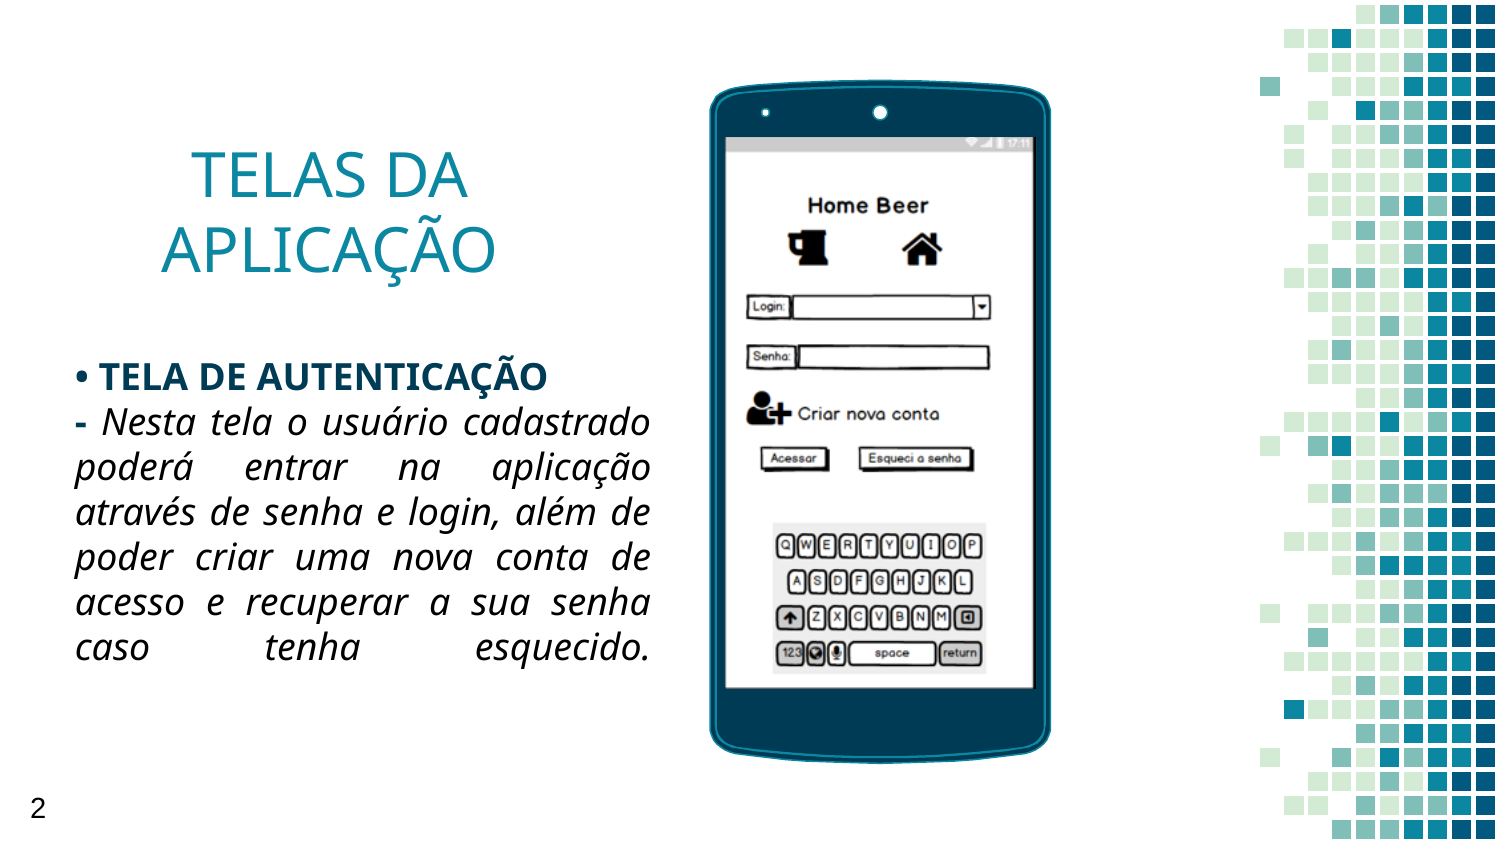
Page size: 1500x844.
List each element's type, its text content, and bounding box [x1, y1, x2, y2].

text_box • TELA DE AUTENTICAÇÃO - Nesta tela o usuário cadastrado poderá entrar na aplicação através de senha e login, além de poder criar uma nova conta de acesso e recuperar a sua senha caso tenha esquecido. [59, 345, 667, 755]
text_box [710, 80, 1051, 764]
slide_number 2 [15, 774, 105, 839]
picture [726, 138, 1035, 688]
list TELAS DA APLICAÇÃO [105, 48, 556, 345]
